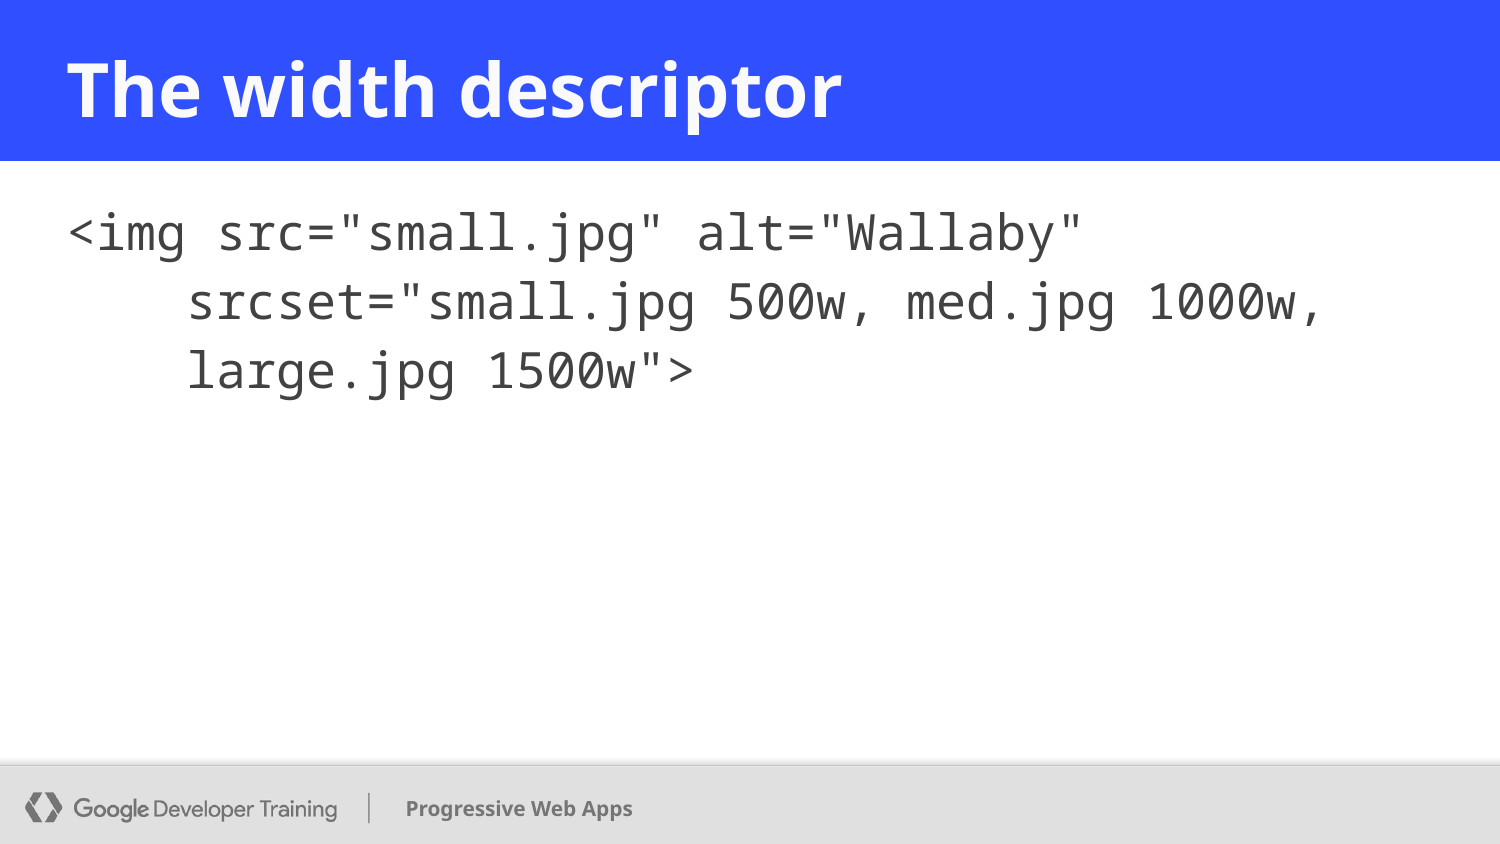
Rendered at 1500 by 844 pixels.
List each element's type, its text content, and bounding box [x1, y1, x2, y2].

list <img src="small.jpg" alt="Wallaby" srcset="small.jpg 500w, med.jpg 1000w, large.jpg 1500w"> [51, 176, 1500, 737]
picture [0, 161, 1500, 844]
title The width descriptor [51, 27, 1449, 122]
